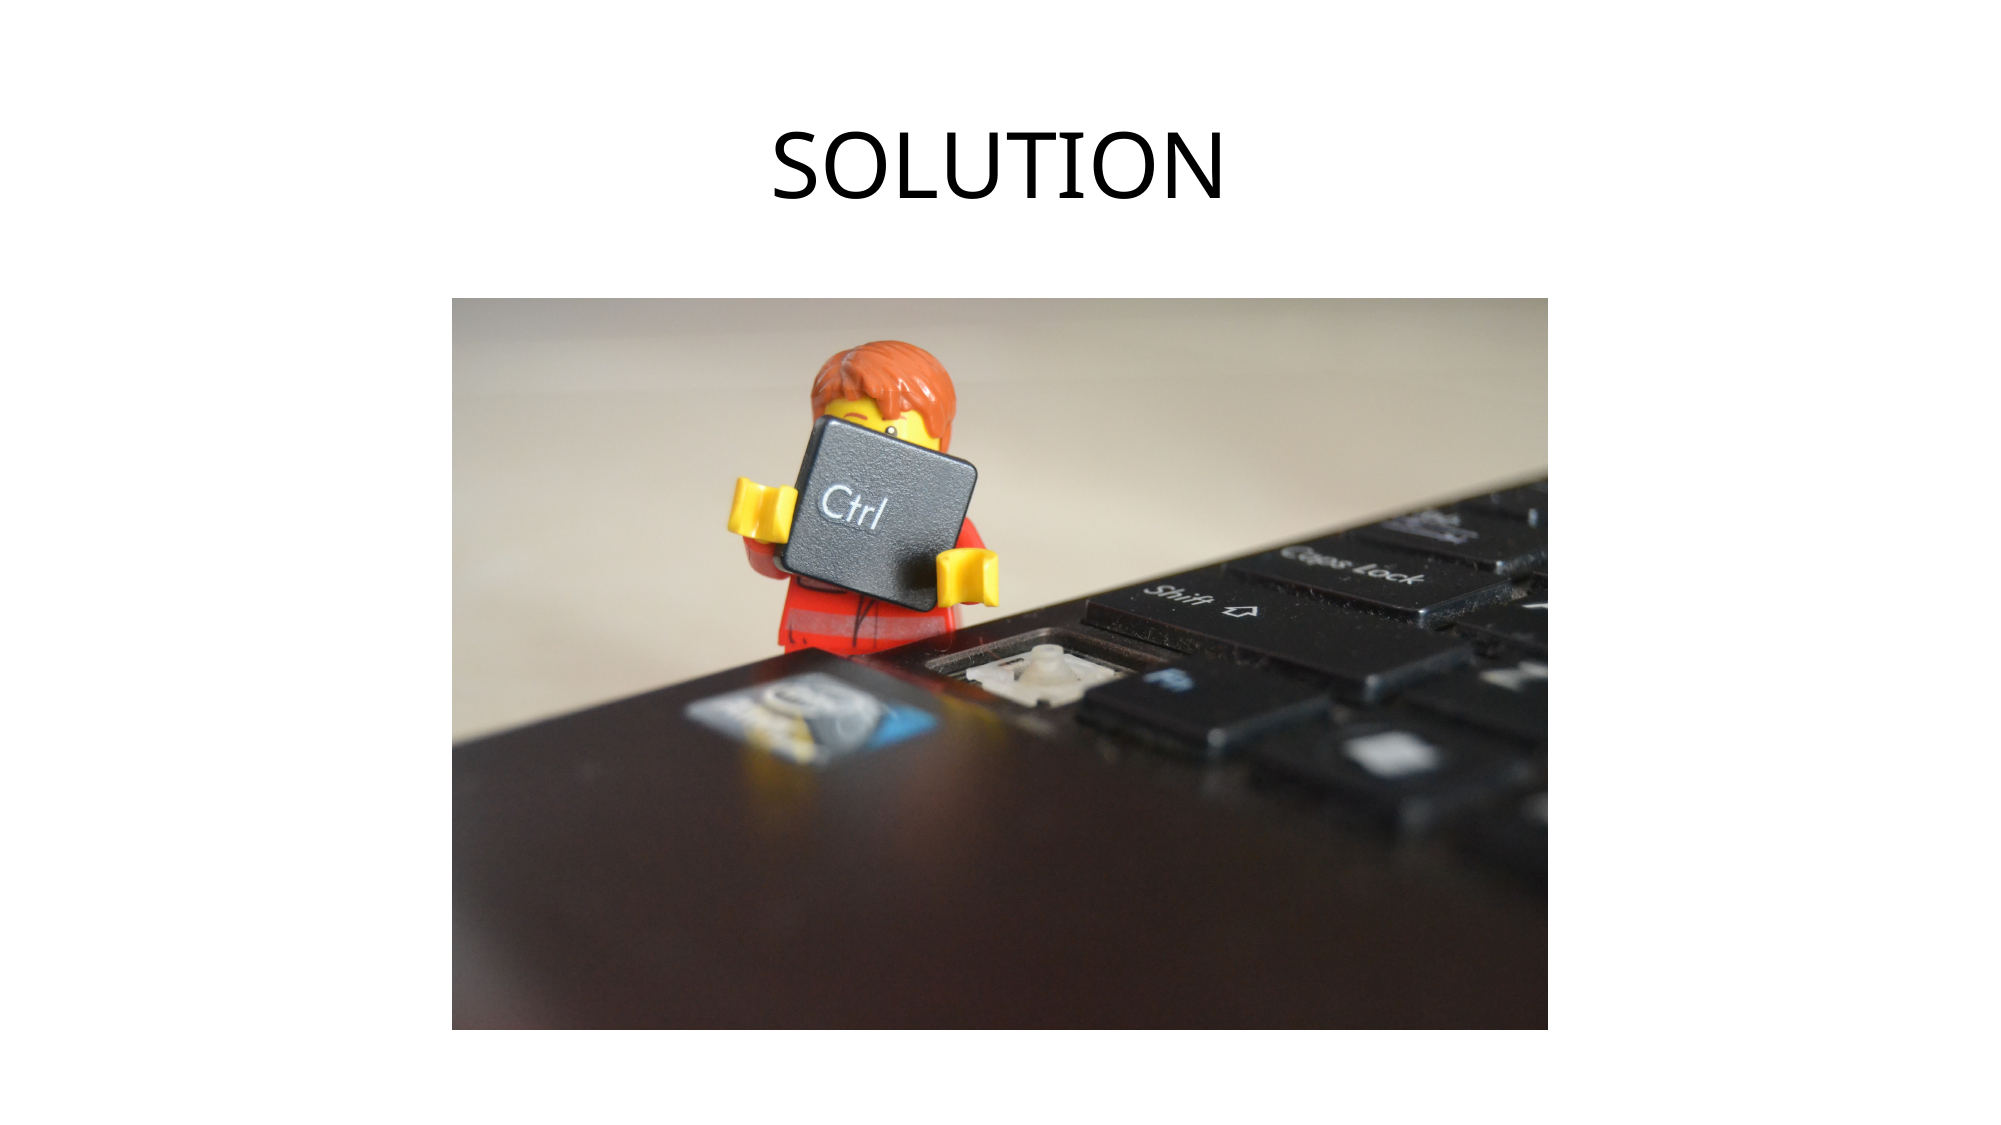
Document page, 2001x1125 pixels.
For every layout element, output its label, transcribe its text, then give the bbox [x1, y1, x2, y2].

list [452, 298, 1548, 1030]
title SOLUTION [137, 59, 1863, 278]
